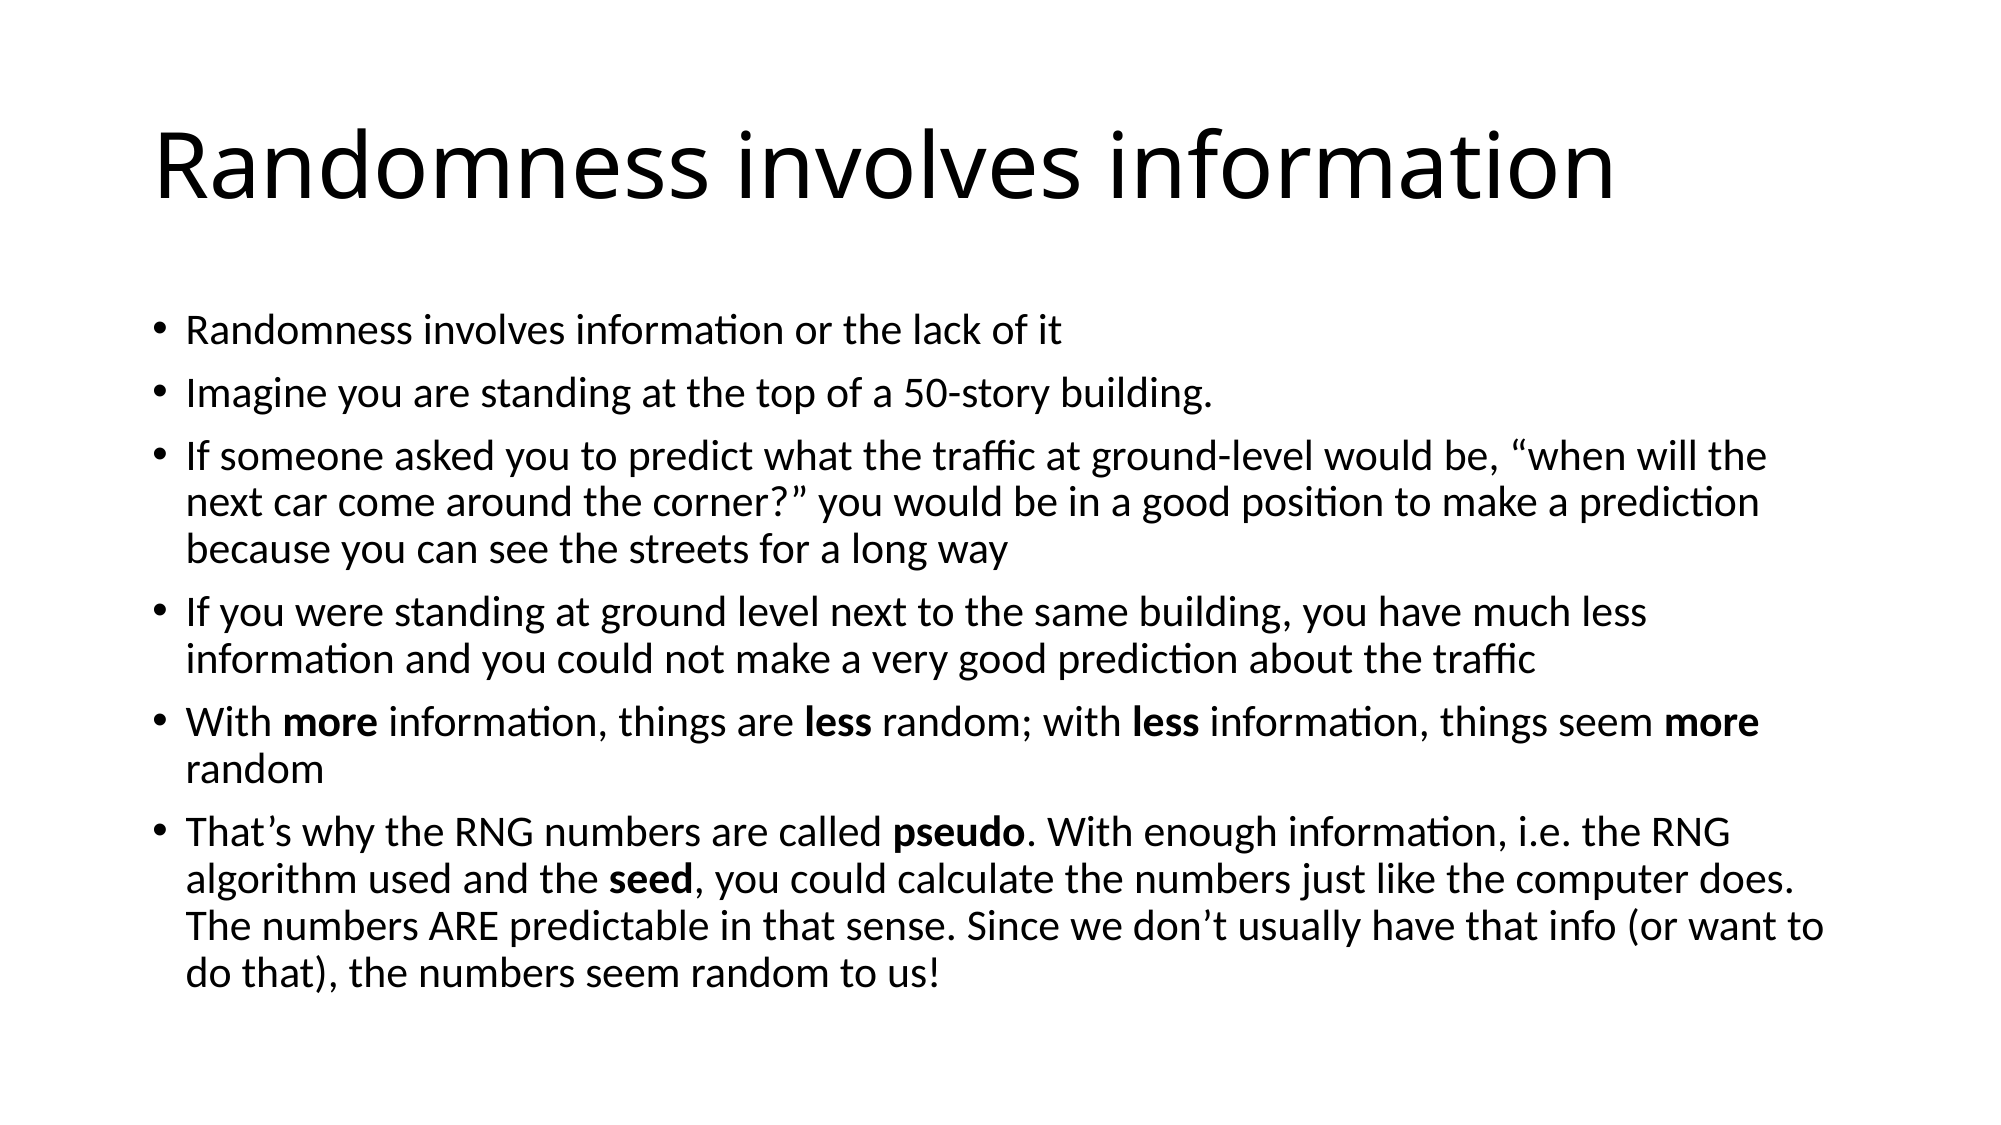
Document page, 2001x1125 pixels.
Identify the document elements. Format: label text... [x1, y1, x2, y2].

list Randomness involves information or the lack of it Imagine you are standing at the top of a 50-story building. If someone asked you to predict what the traffic at ground-level would be, “when will the next car come around the corner?” you would be in a good position to make a prediction because you can see the streets for a long way If you were standing at ground level next to the same building, you have much less information and you could not make a very good prediction about the traffic With more information, things are less random; with less information, things seem more random That’s why the RNG numbers are called pseudo. With enough information, i.e. the RNG algorithm used and the seed, you could calculate the numbers just like the computer does. The numbers ARE predictable in that sense. Since we don’t usually have that info (or want to do that), the numbers seem random to us! [137, 299, 1863, 1014]
title Randomness involves information [137, 59, 1863, 278]
